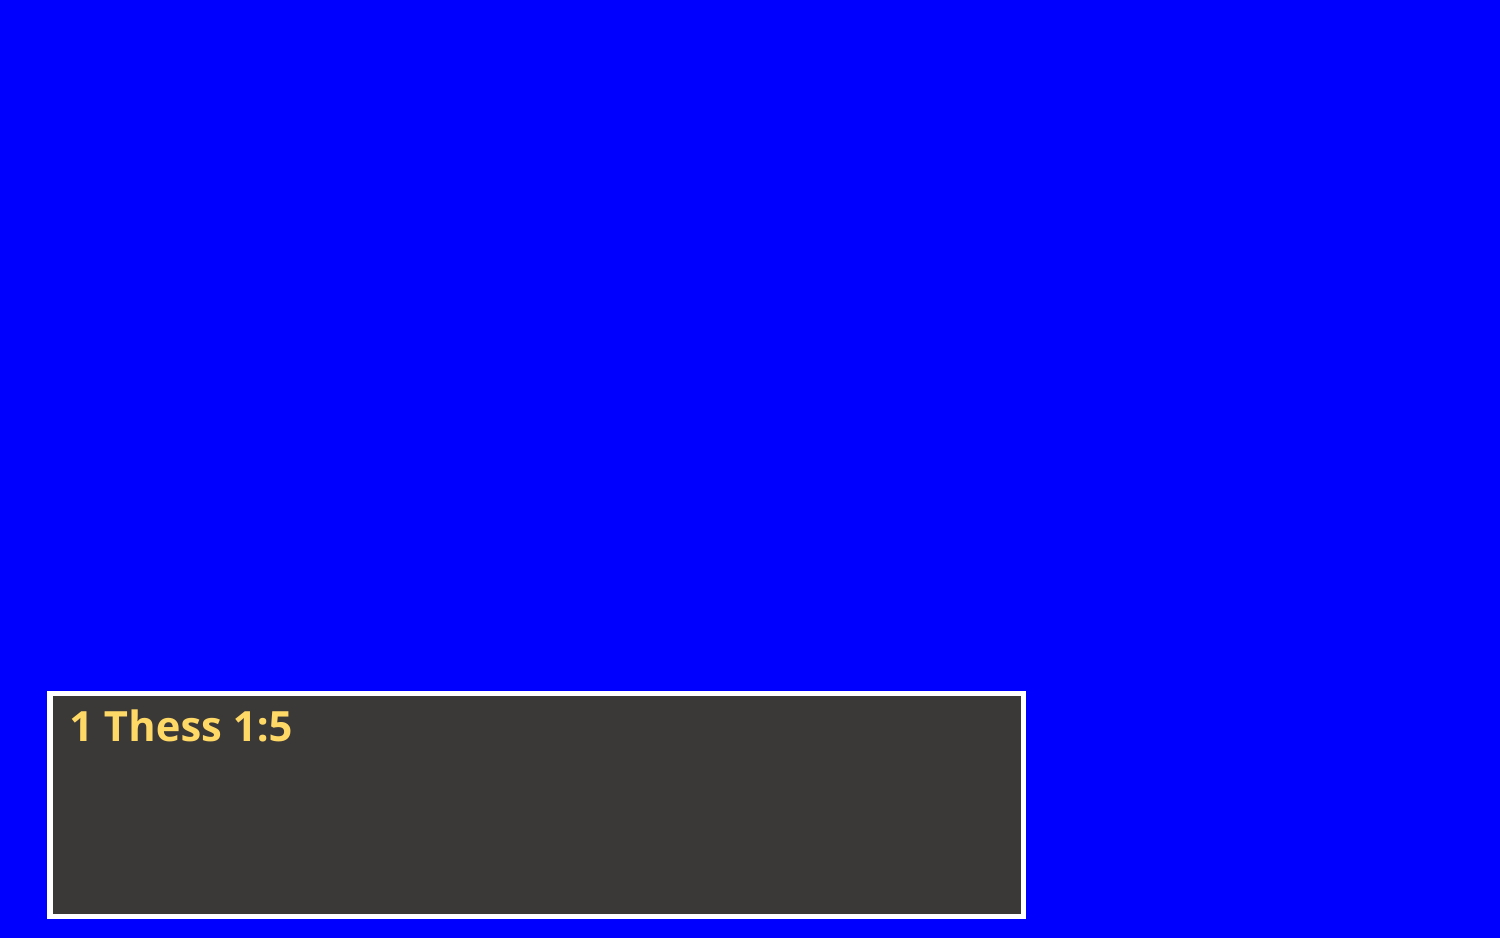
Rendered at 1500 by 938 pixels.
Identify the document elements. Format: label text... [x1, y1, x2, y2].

text_box 1 Thess 1:5 .. know what manner of men we were among you for your sake. [50, 693, 1024, 917]
